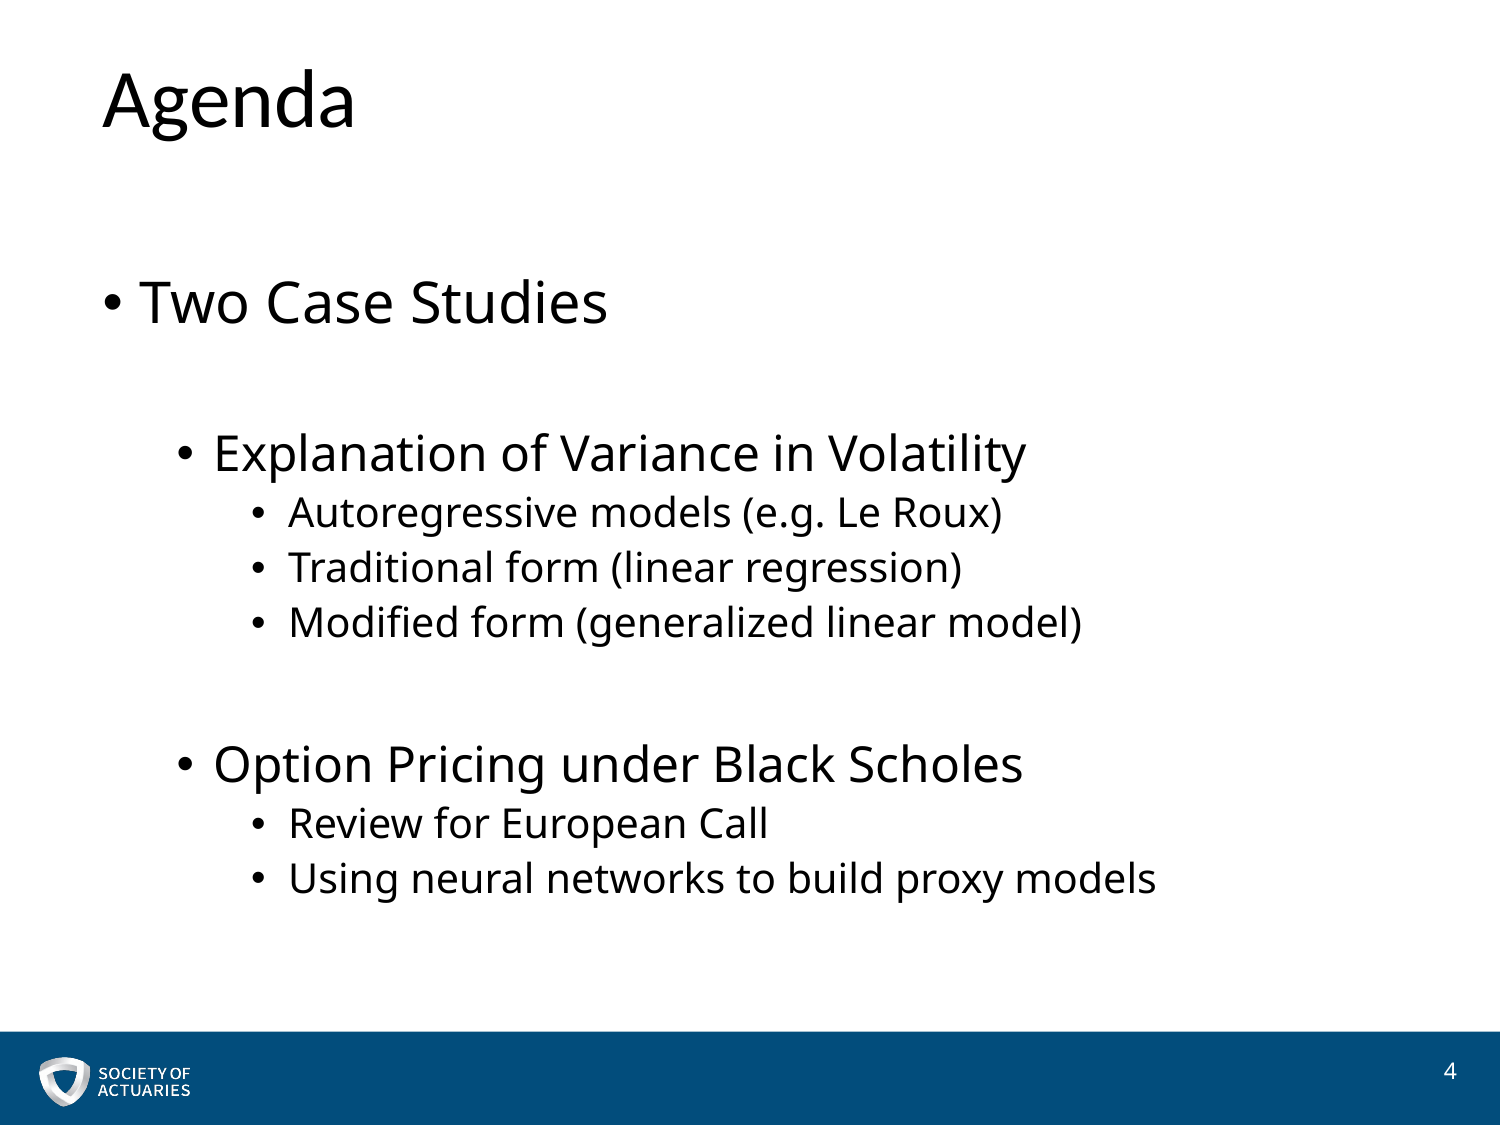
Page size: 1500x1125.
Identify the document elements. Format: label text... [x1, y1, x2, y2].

picture [39, 1057, 190, 1107]
slide_number 4 [1392, 1055, 1472, 1089]
list Two Case Studies Explanation of Variance in Volatility Autoregressive models (e.g. Le Roux) Traditional form (linear regression) Modified form (generalized linear model) Option Pricing under Black Scholes Review for European Call Using neural networks to build proxy models [87, 265, 1397, 957]
title Agenda [87, 54, 1397, 254]
